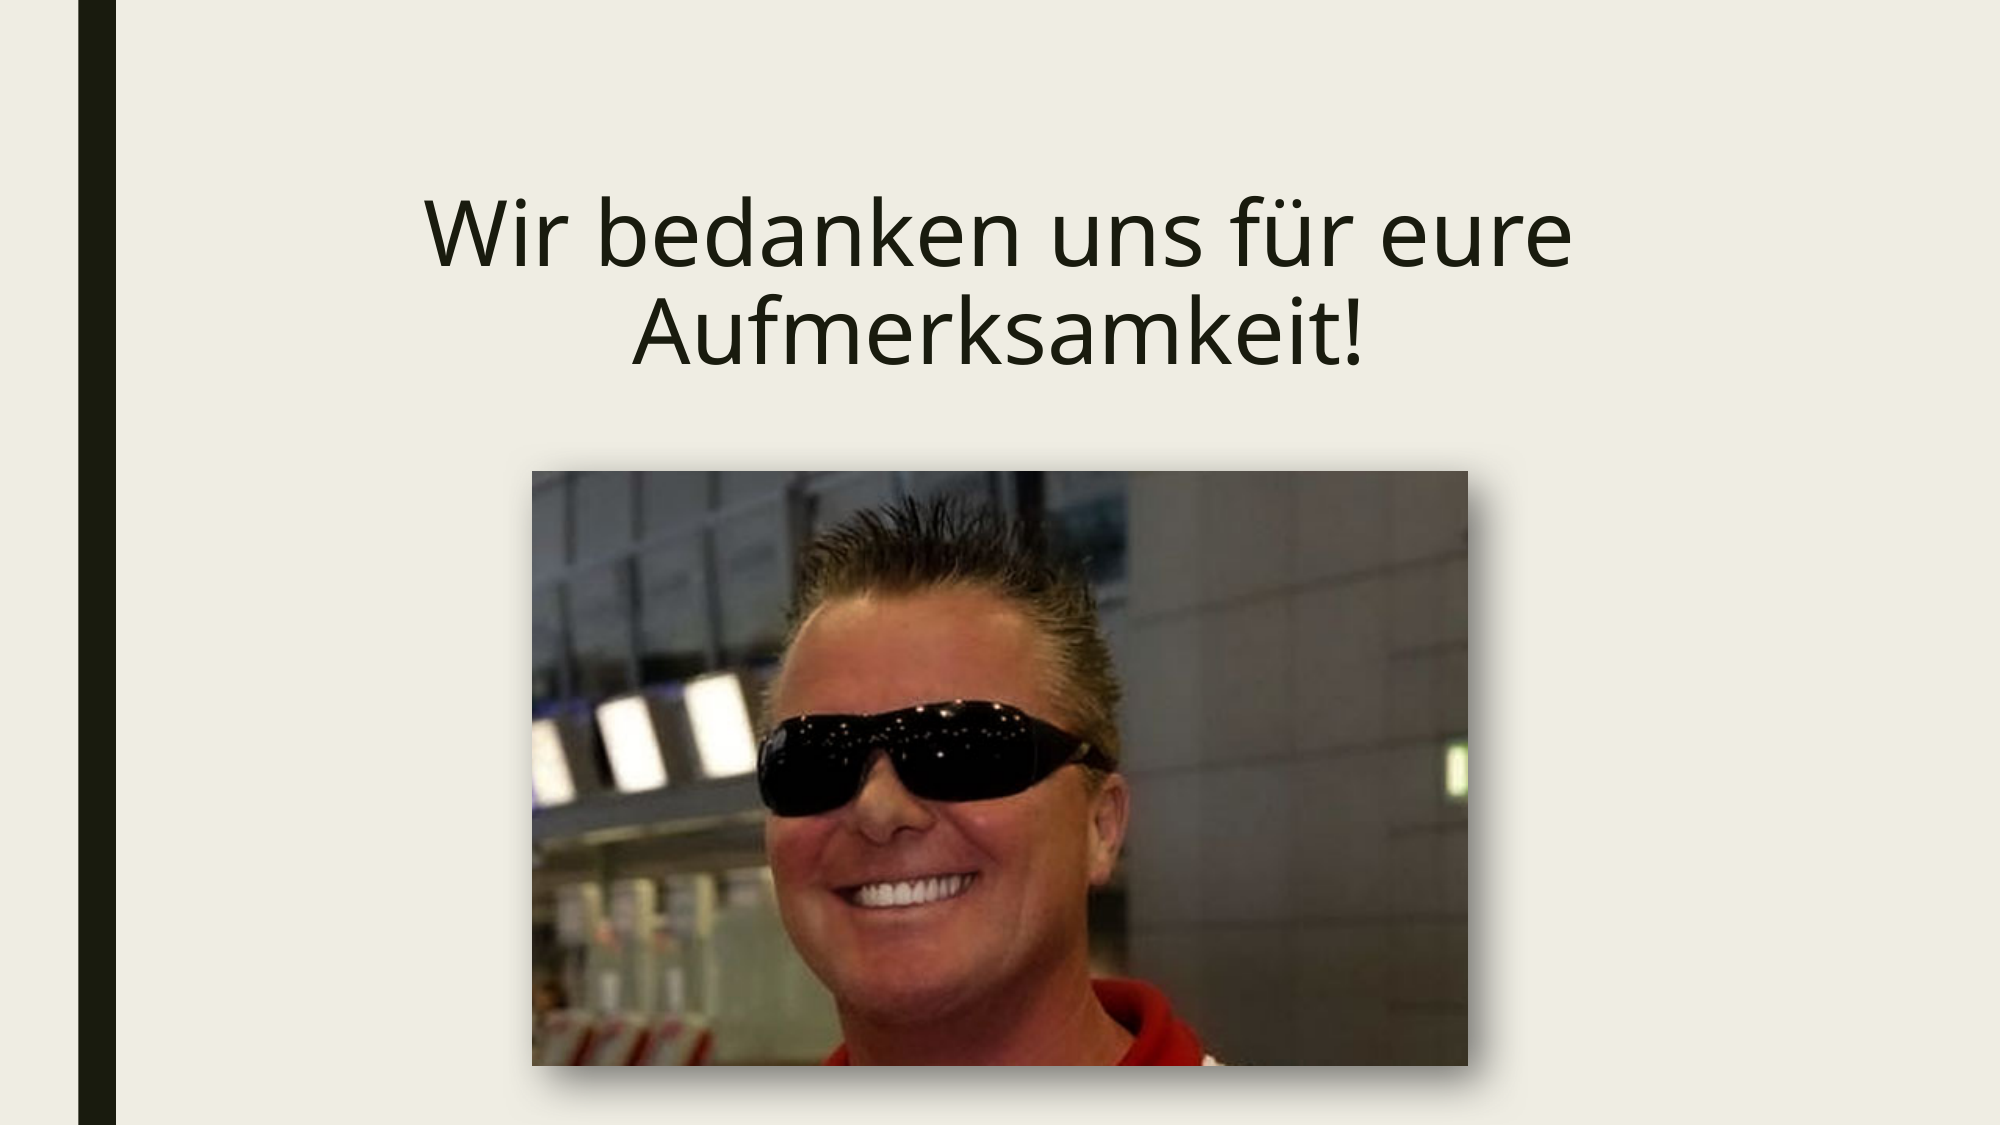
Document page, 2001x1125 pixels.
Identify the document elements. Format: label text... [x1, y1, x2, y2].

title Wir bedanken uns für eure Aufmerksamkeit! [137, 180, 1863, 399]
picture [532, 471, 1468, 1066]
